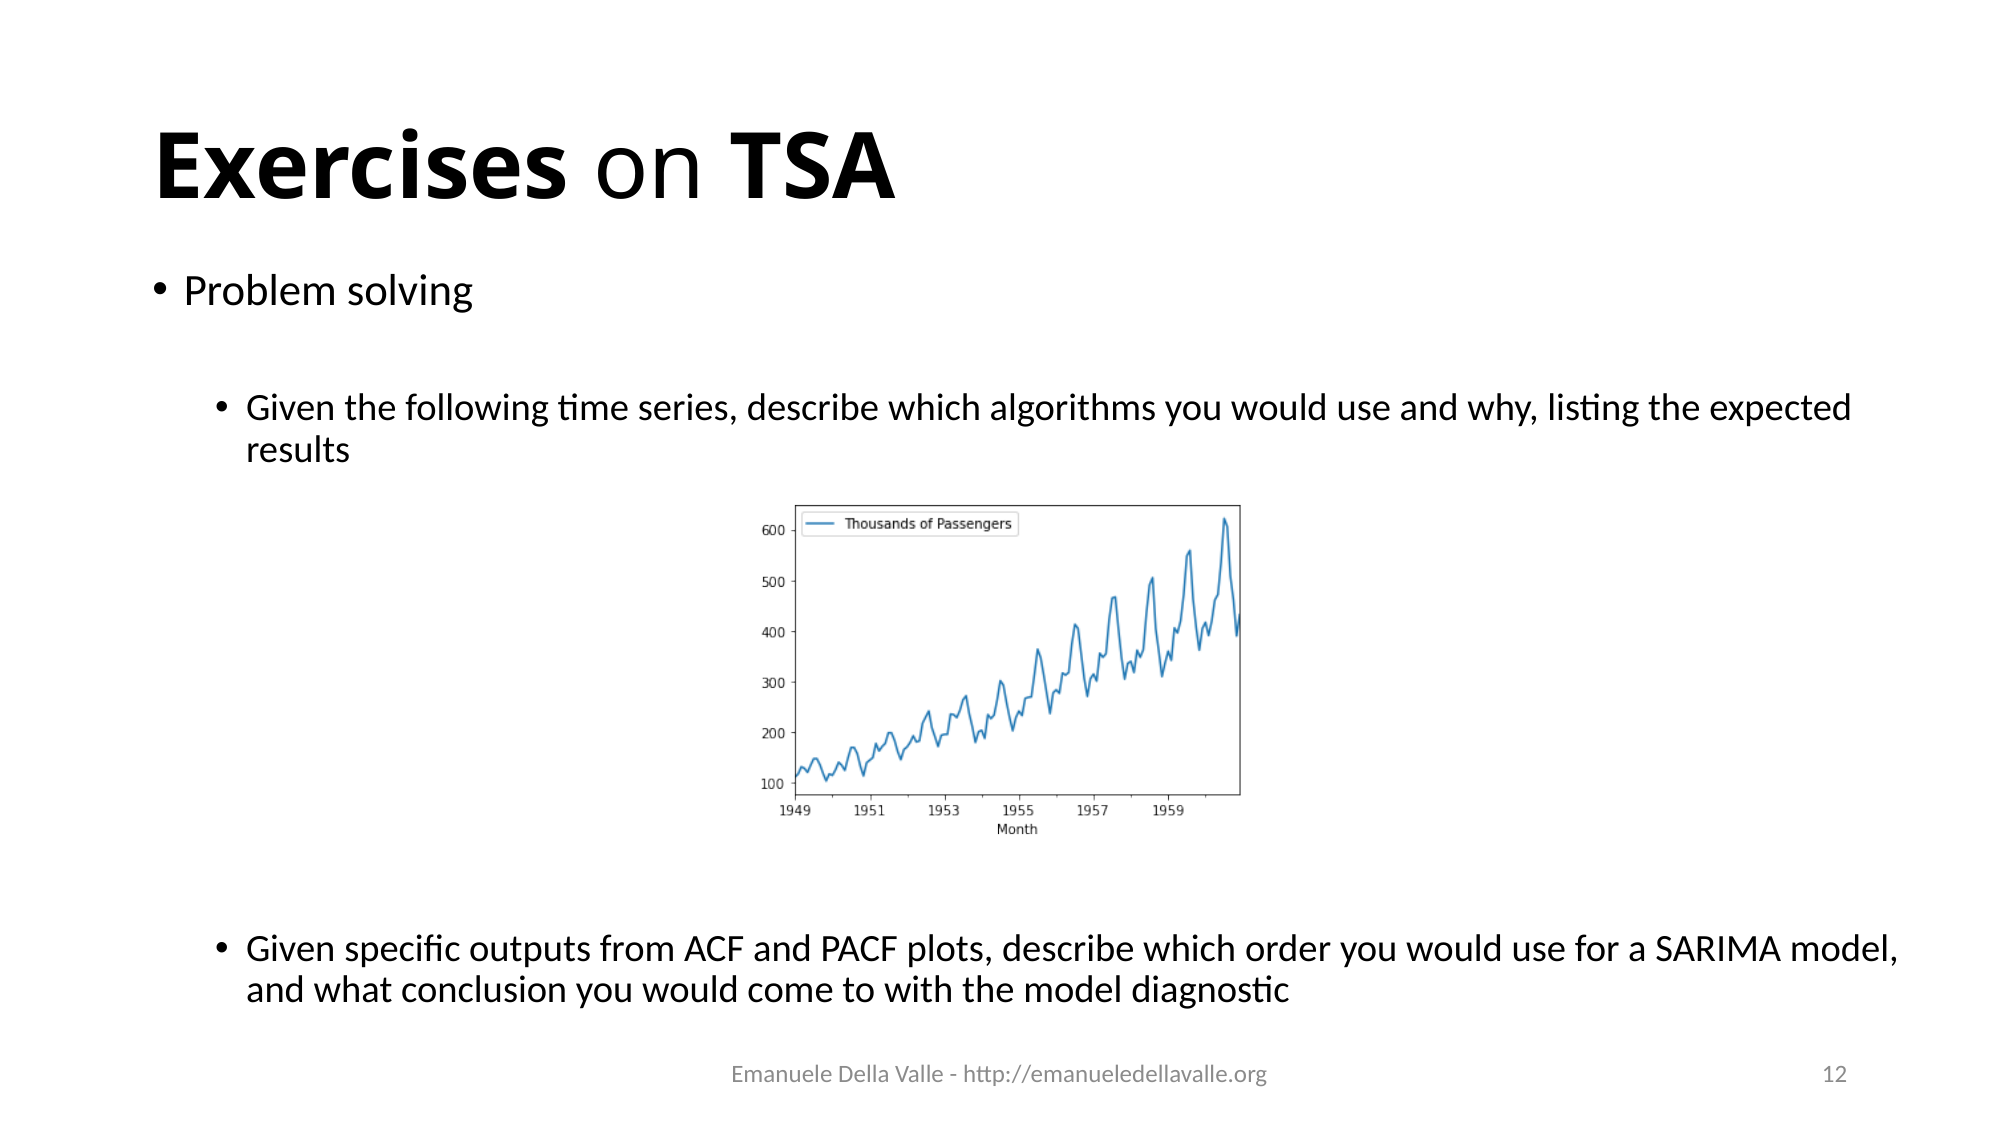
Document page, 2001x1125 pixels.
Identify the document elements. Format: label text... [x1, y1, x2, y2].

slide_number 12 [1412, 1042, 1863, 1103]
list Problem solving Given the following time series, describe which algorithms you would use and why, listing the expected results Given specific outputs from ACF and PACF plots, describe which order you would use for a SARIMA model, and what conclusion you would come to with the model diagnostic [137, 259, 1925, 1025]
picture [751, 497, 1249, 845]
title Exercises on TSA [137, 59, 1863, 259]
footer Emanuele Della Valle - http://emanueledellavalle.org [662, 1042, 1338, 1103]
